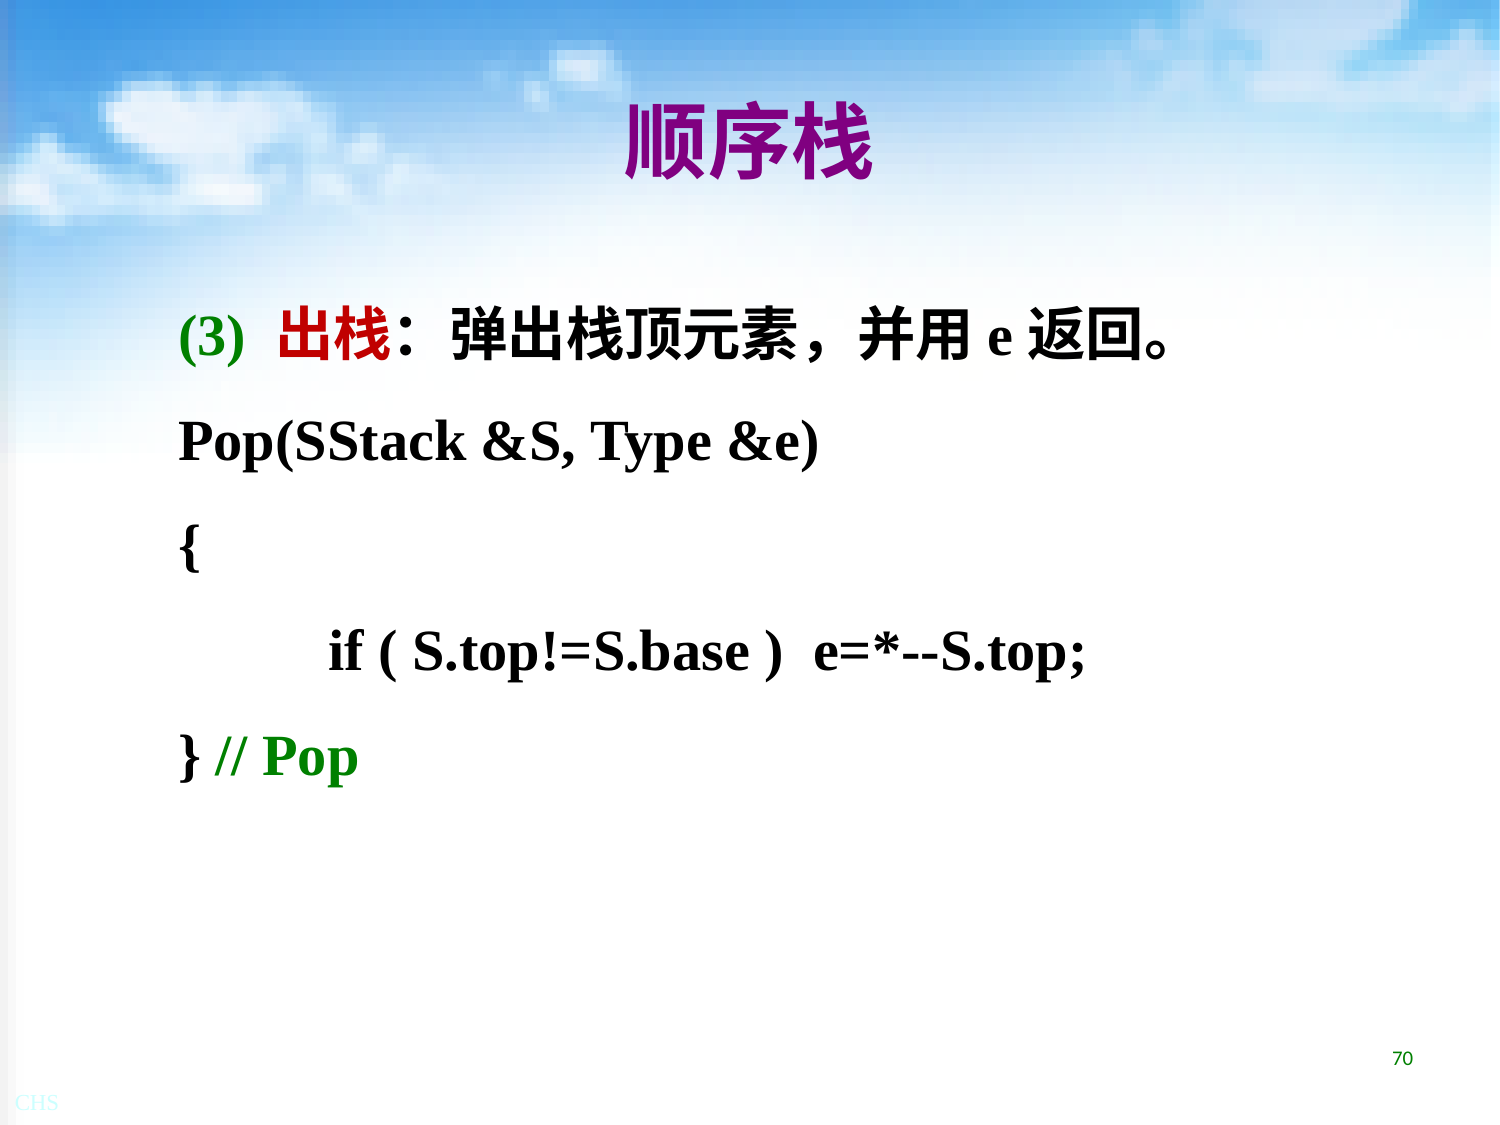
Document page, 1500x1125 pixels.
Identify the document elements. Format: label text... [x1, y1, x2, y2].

slide_number 70 [1370, 1042, 1435, 1072]
list (3) 出栈：弹出栈顶元素，并用e返回。 Pop(SStack &S, Type &e) { if ( S.top!=S.base ) e=*--S.top; } // Pop [163, 262, 1337, 1006]
title 顺序栈 [163, 37, 1337, 241]
picture [0, 0, 1500, 1125]
